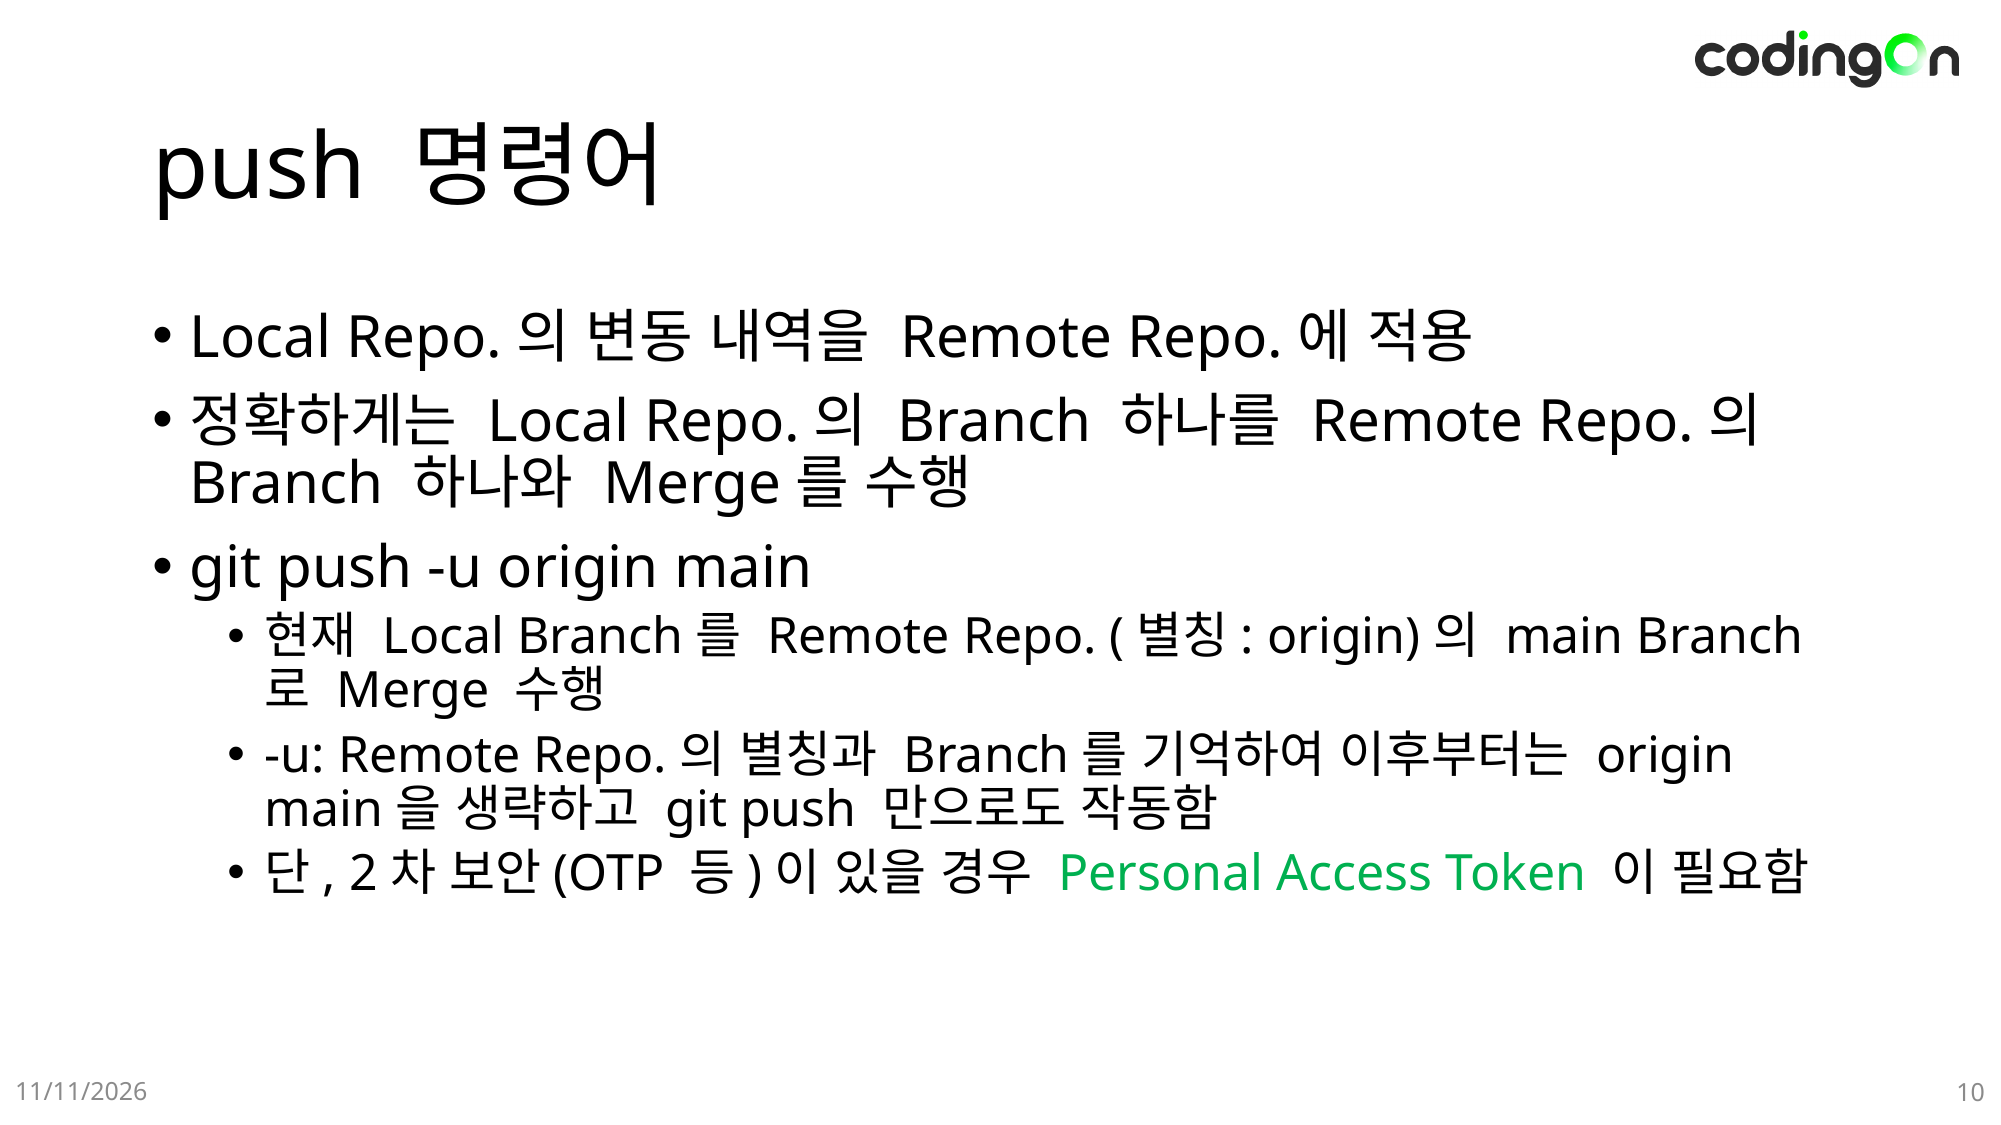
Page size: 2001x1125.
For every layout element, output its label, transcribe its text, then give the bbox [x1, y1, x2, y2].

list Local Repo.의 변동 내역을 Remote Repo.에 적용 정확하게는 Local Repo.의 Branch 하나를 Remote Repo.의 Branch 하나와 Merge를 수행 git push -u origin main 현재 Local Branch를 Remote Repo. (별칭: origin)의 main Branch로 Merge 수행 -u: Remote Repo.의 별칭과 Branch를 기억하여 이후부터는 origin main을 생략하고 git push 만으로도 작동함 단, 2차 보안(OTP 등)이 있을 경우 Personal Access Token 이 필요함 [137, 299, 1863, 1014]
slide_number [0, 1062, 450, 1123]
slide_number 10 [1550, 1063, 2000, 1124]
picture [1695, 30, 1959, 88]
title push 명령어 [137, 59, 1863, 278]
